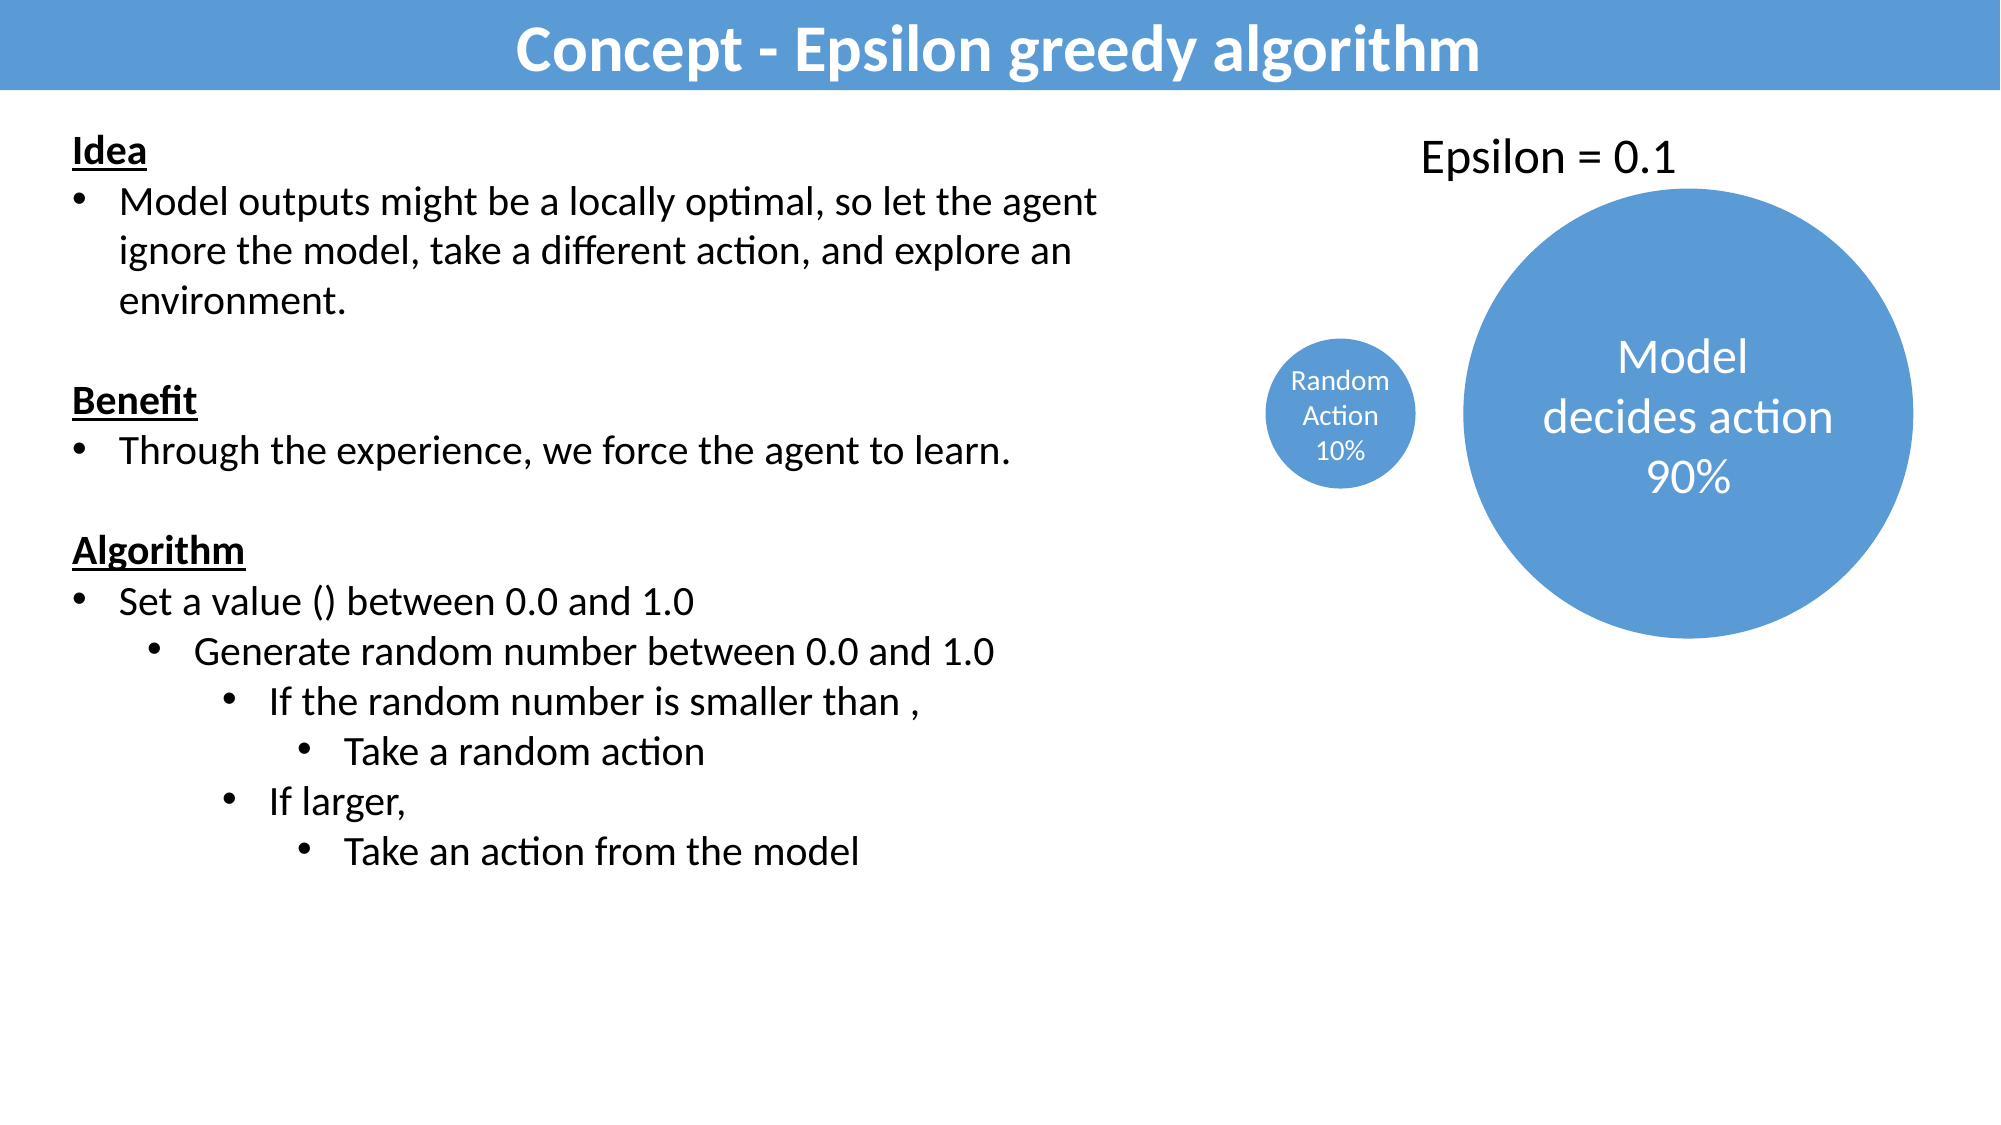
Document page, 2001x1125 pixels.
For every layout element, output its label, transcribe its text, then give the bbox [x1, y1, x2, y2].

text_box Epsilon = 0.1 [1374, 115, 1715, 191]
text_box Random Action 10% [1264, 337, 1417, 490]
text_box Concept - Epsilon greedy algorithm [0, 0, 2000, 91]
text_box Model decides action 90% [1462, 187, 1915, 640]
